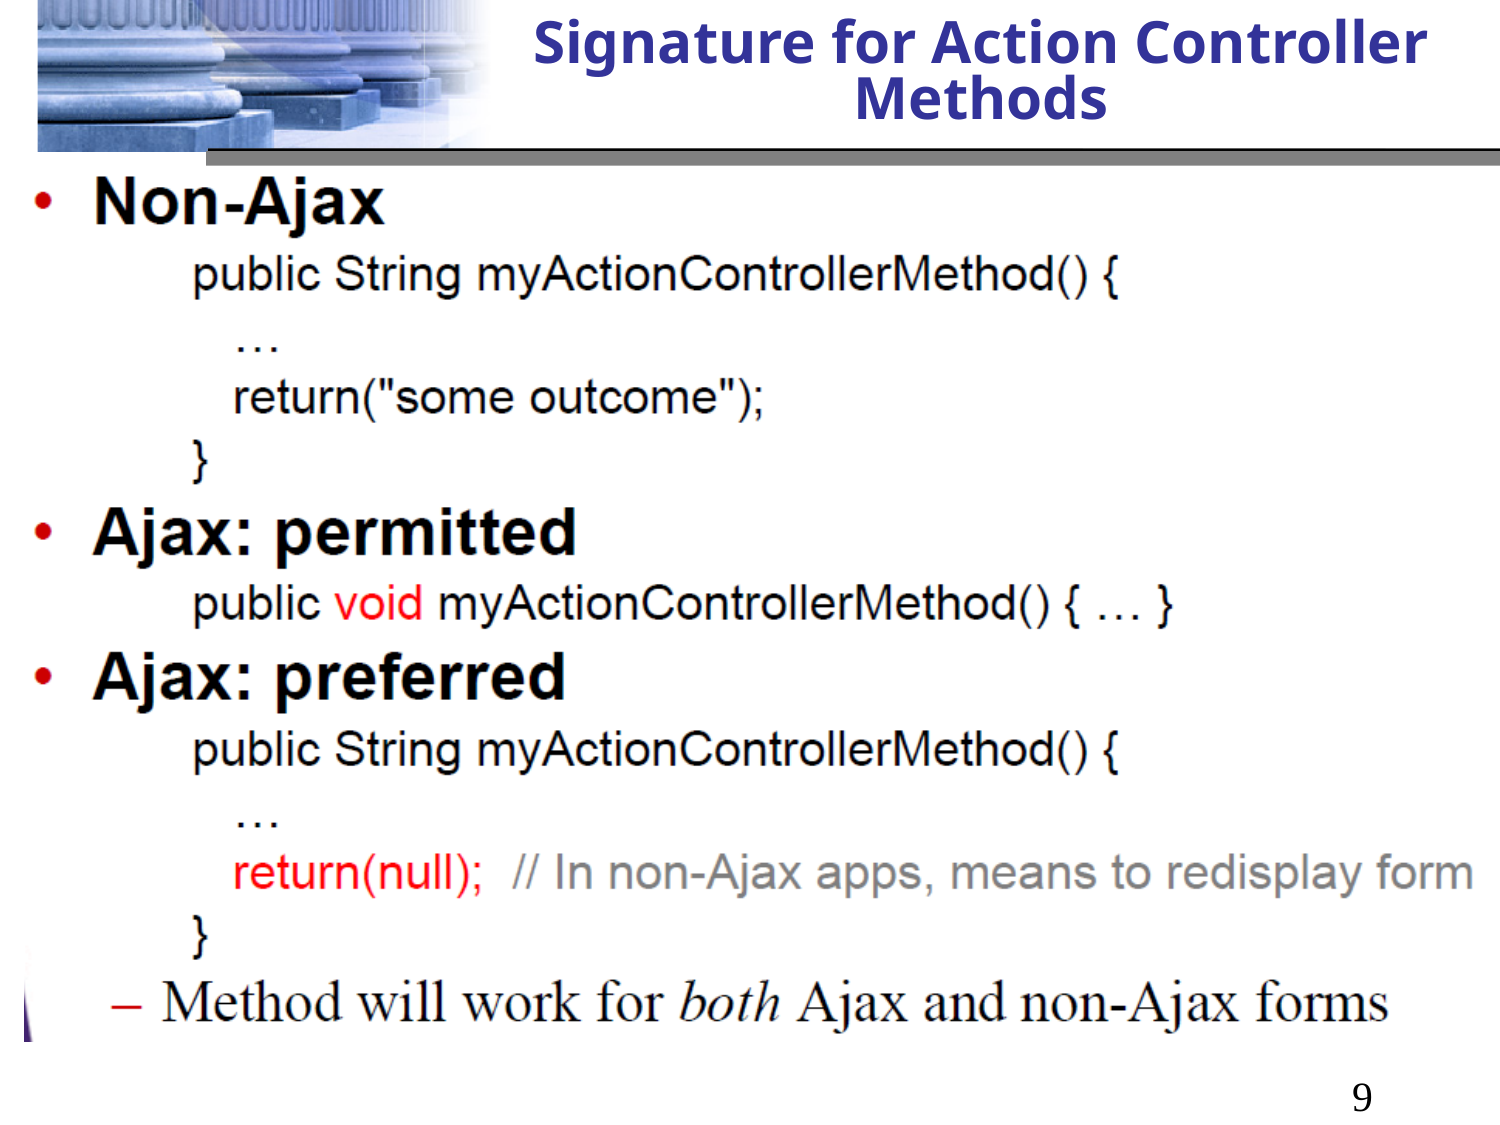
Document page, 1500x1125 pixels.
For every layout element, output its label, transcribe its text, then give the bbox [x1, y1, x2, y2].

picture [37, 0, 462, 152]
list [23, 166, 1476, 1042]
title Signature for Action Controller Methods [462, 0, 1500, 151]
